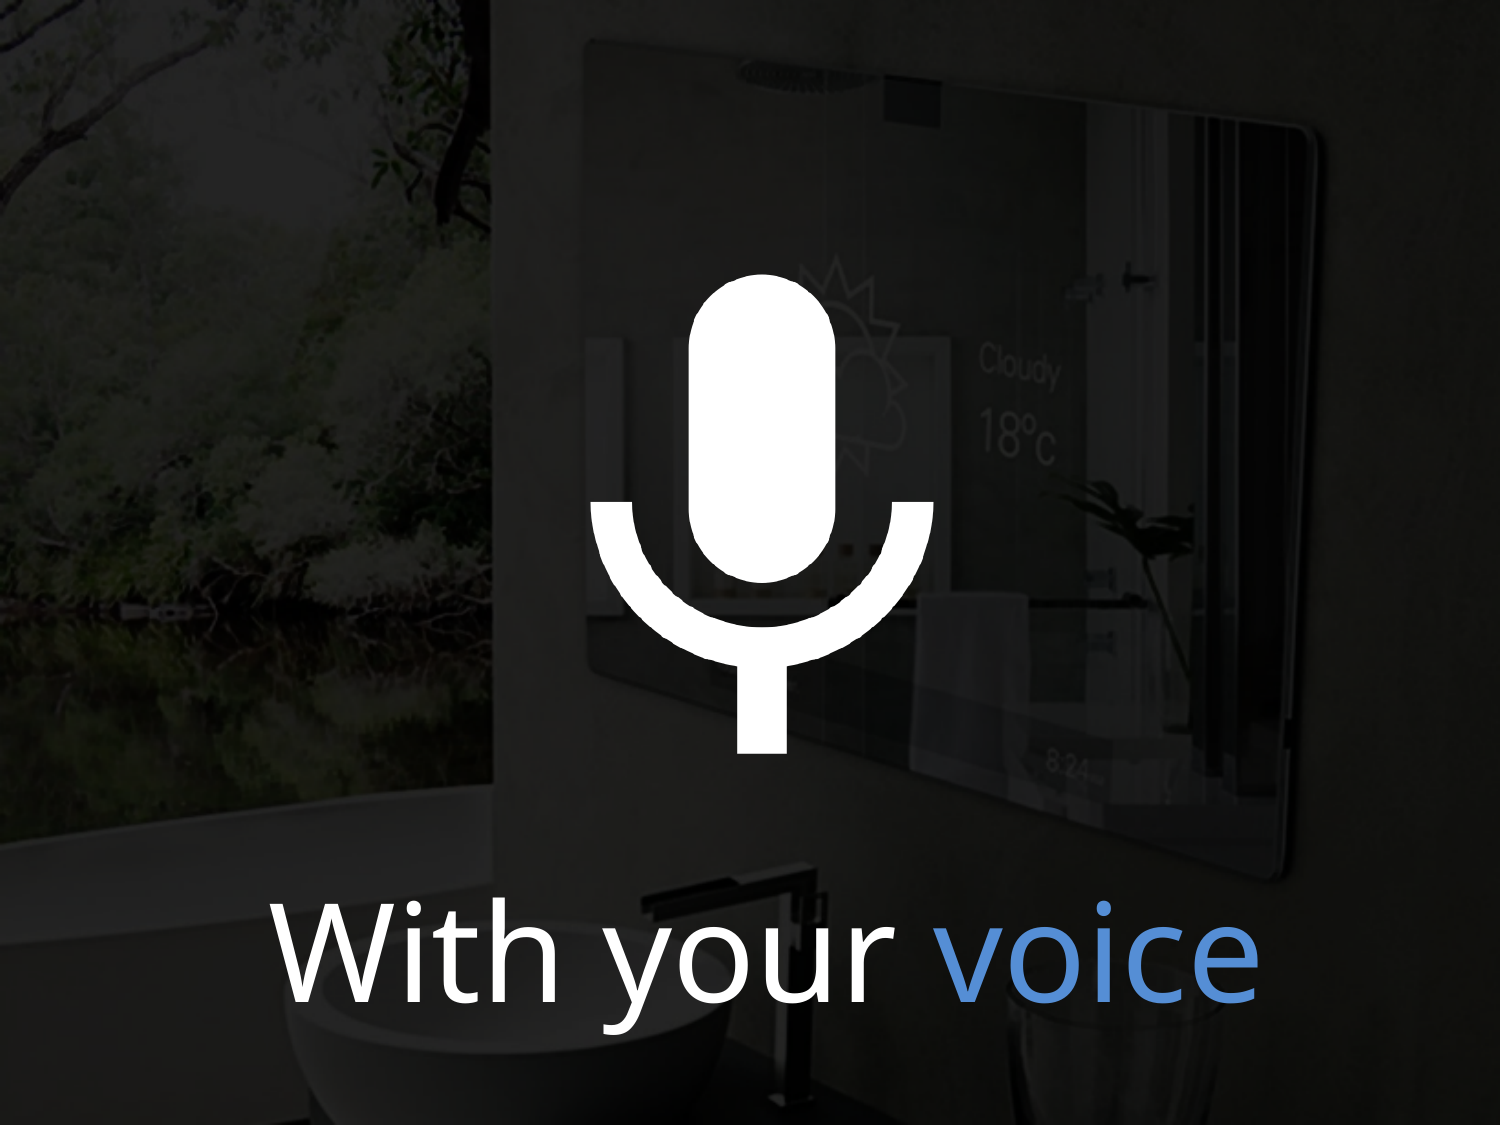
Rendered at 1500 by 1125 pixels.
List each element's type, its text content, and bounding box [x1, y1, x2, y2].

picture [0, 0, 1500, 1125]
text_box With your voice [253, 857, 1294, 1038]
